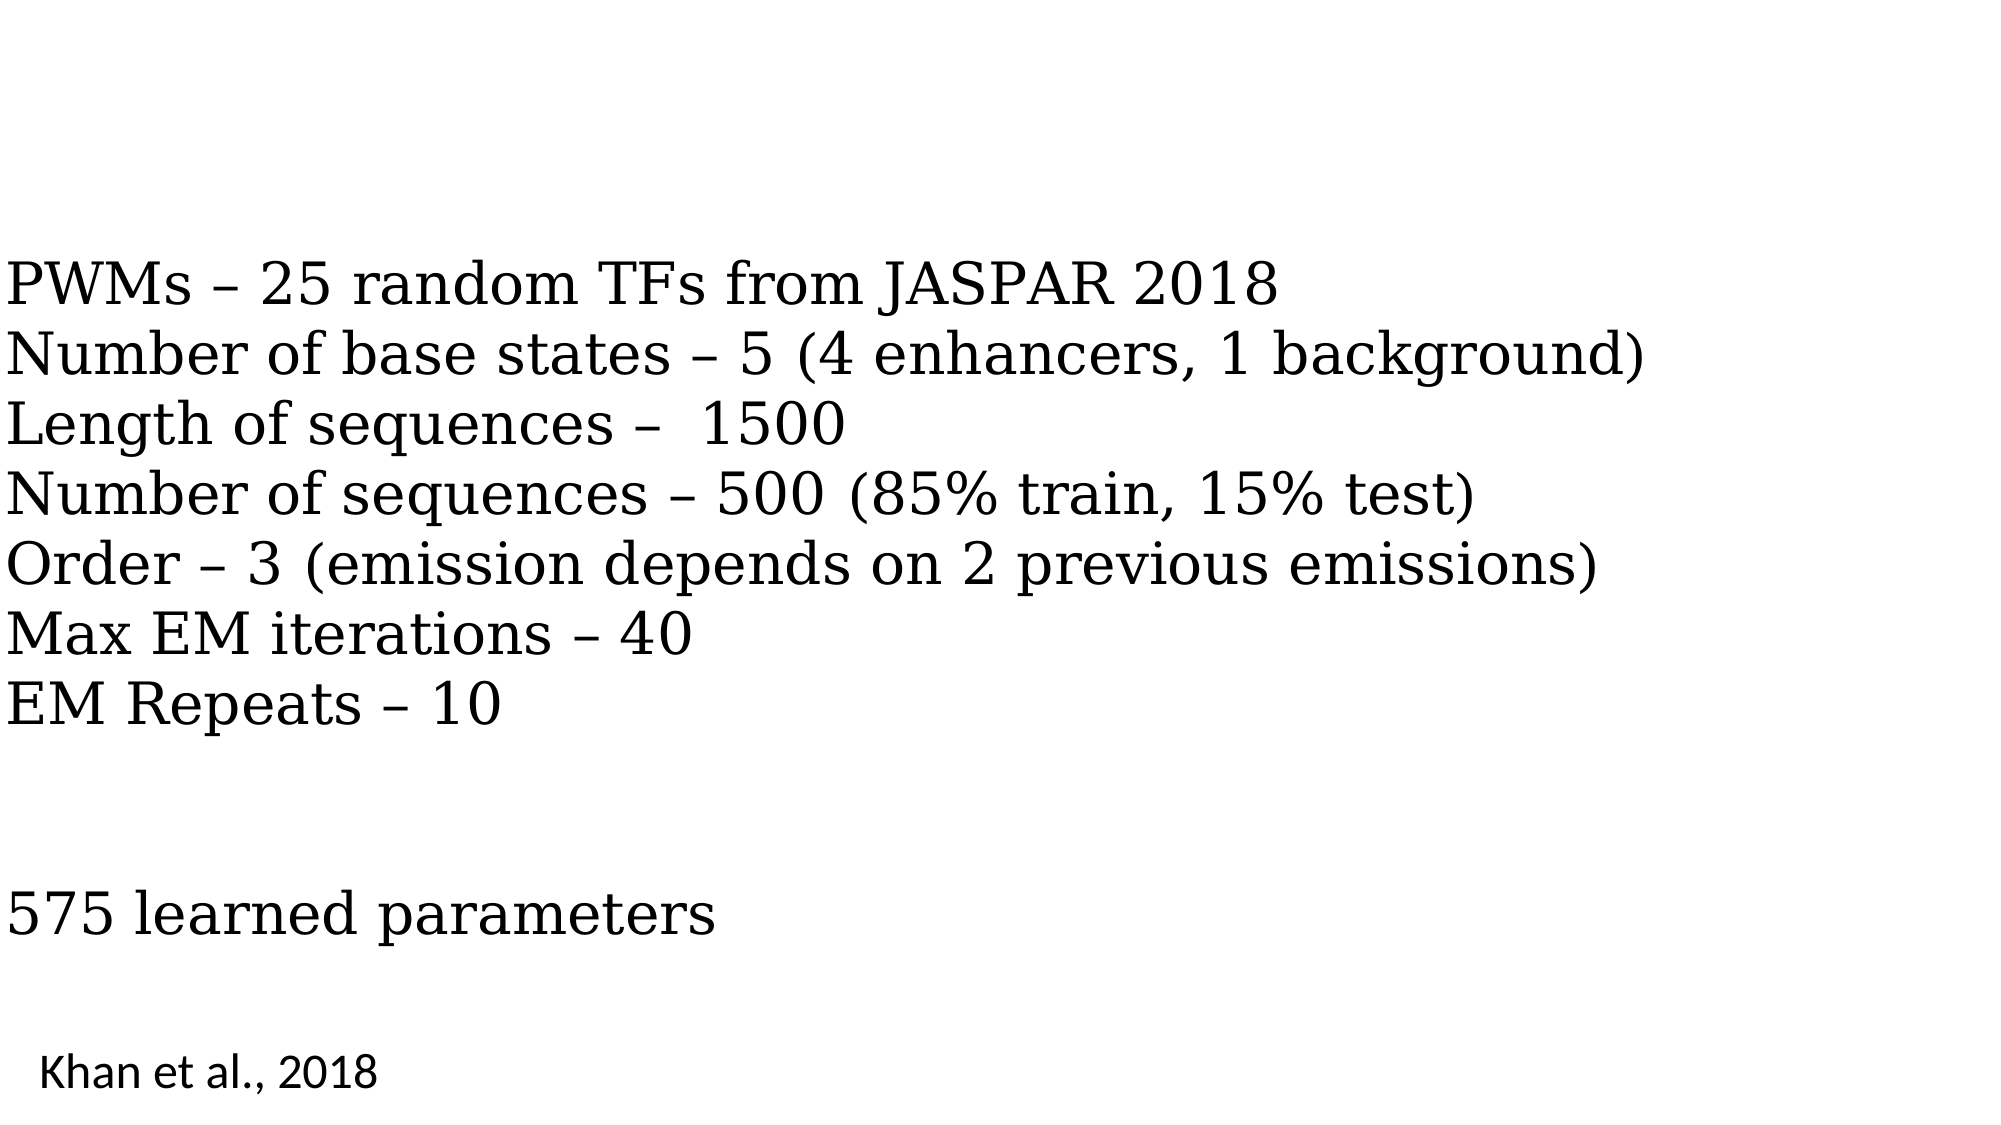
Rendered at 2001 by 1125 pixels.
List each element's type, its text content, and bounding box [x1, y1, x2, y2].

text_box Khan et al., 2018 [24, 1031, 394, 1107]
text_box PWMs – 25 random TFs from JASPAR 2018 Number of base states – 5 (4 enhancers, 1 background) Length of sequences – 1500 Number of sequences – 500 (85% train, 15% test) Order – 3 (emission depends on 2 previous emissions) Max EM iterations – 40 EM Repeats – 10 575 learned parameters [0, 239, 1666, 954]
